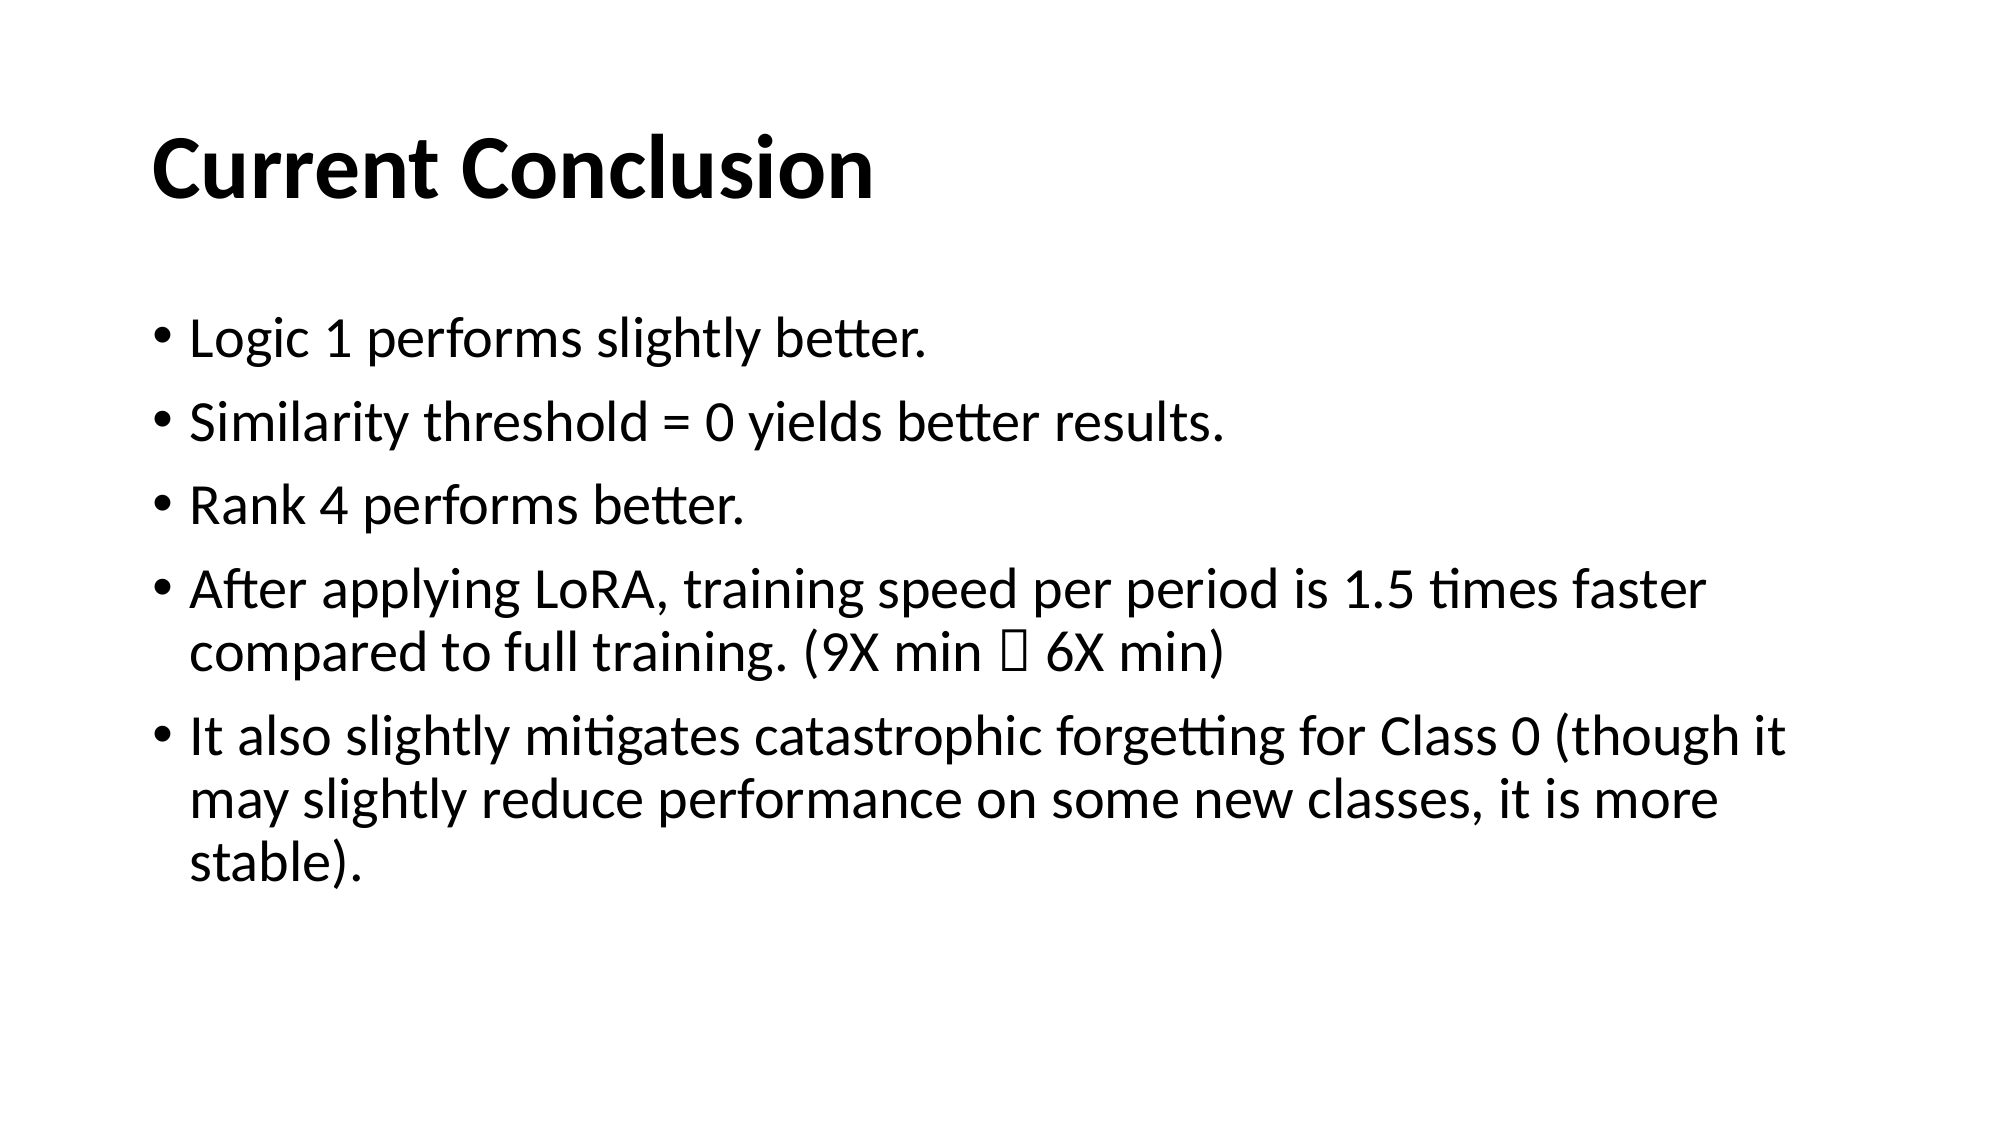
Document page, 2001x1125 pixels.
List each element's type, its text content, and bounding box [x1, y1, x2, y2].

list Logic 1 performs slightly better. Similarity threshold = 0 yields better results. Rank 4 performs better. After applying LoRA, training speed per period is 1.5 times faster compared to full training. (9X min  6X min) It also slightly mitigates catastrophic forgetting for Class 0 (though it may slightly reduce performance on some new classes, it is more stable). [137, 299, 1863, 1014]
title Current Conclusion [137, 59, 1863, 278]
